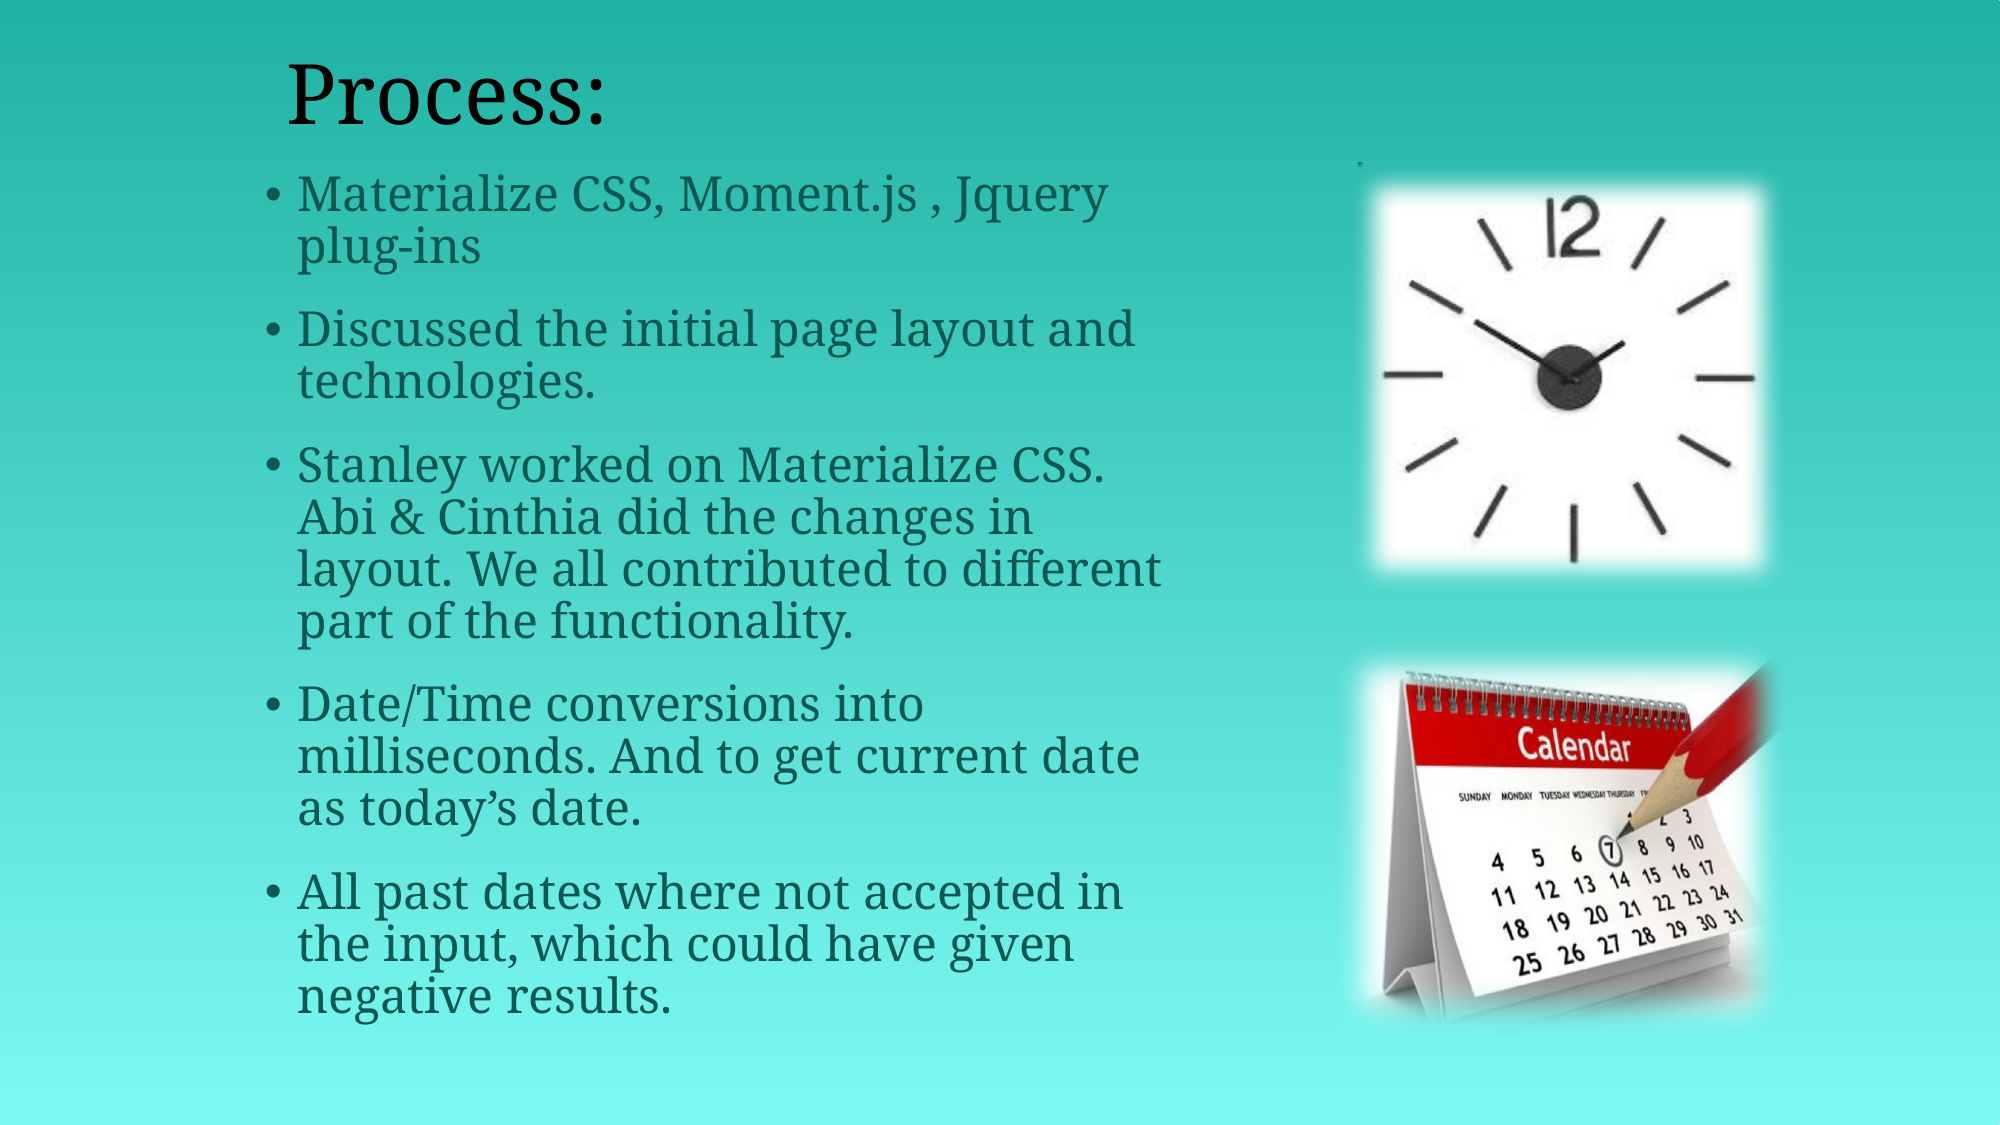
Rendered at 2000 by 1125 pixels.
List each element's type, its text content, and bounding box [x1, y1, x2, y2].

picture [1349, 162, 1788, 595]
title Process: [249, 12, 688, 150]
list Materialize CSS, Moment.js , Jquery plug-ins Discussed the initial page layout and technologies. Stanley worked on Materialize CSS. Abi & Cinthia did the changes in layout. We all contributed to different part of the functionality. Date/Time conversions into milliseconds. And to get current date as today’s date. All past dates where not accepted in the input, which could have given negative results. [249, 162, 1200, 1038]
picture [1332, 637, 1788, 1038]
